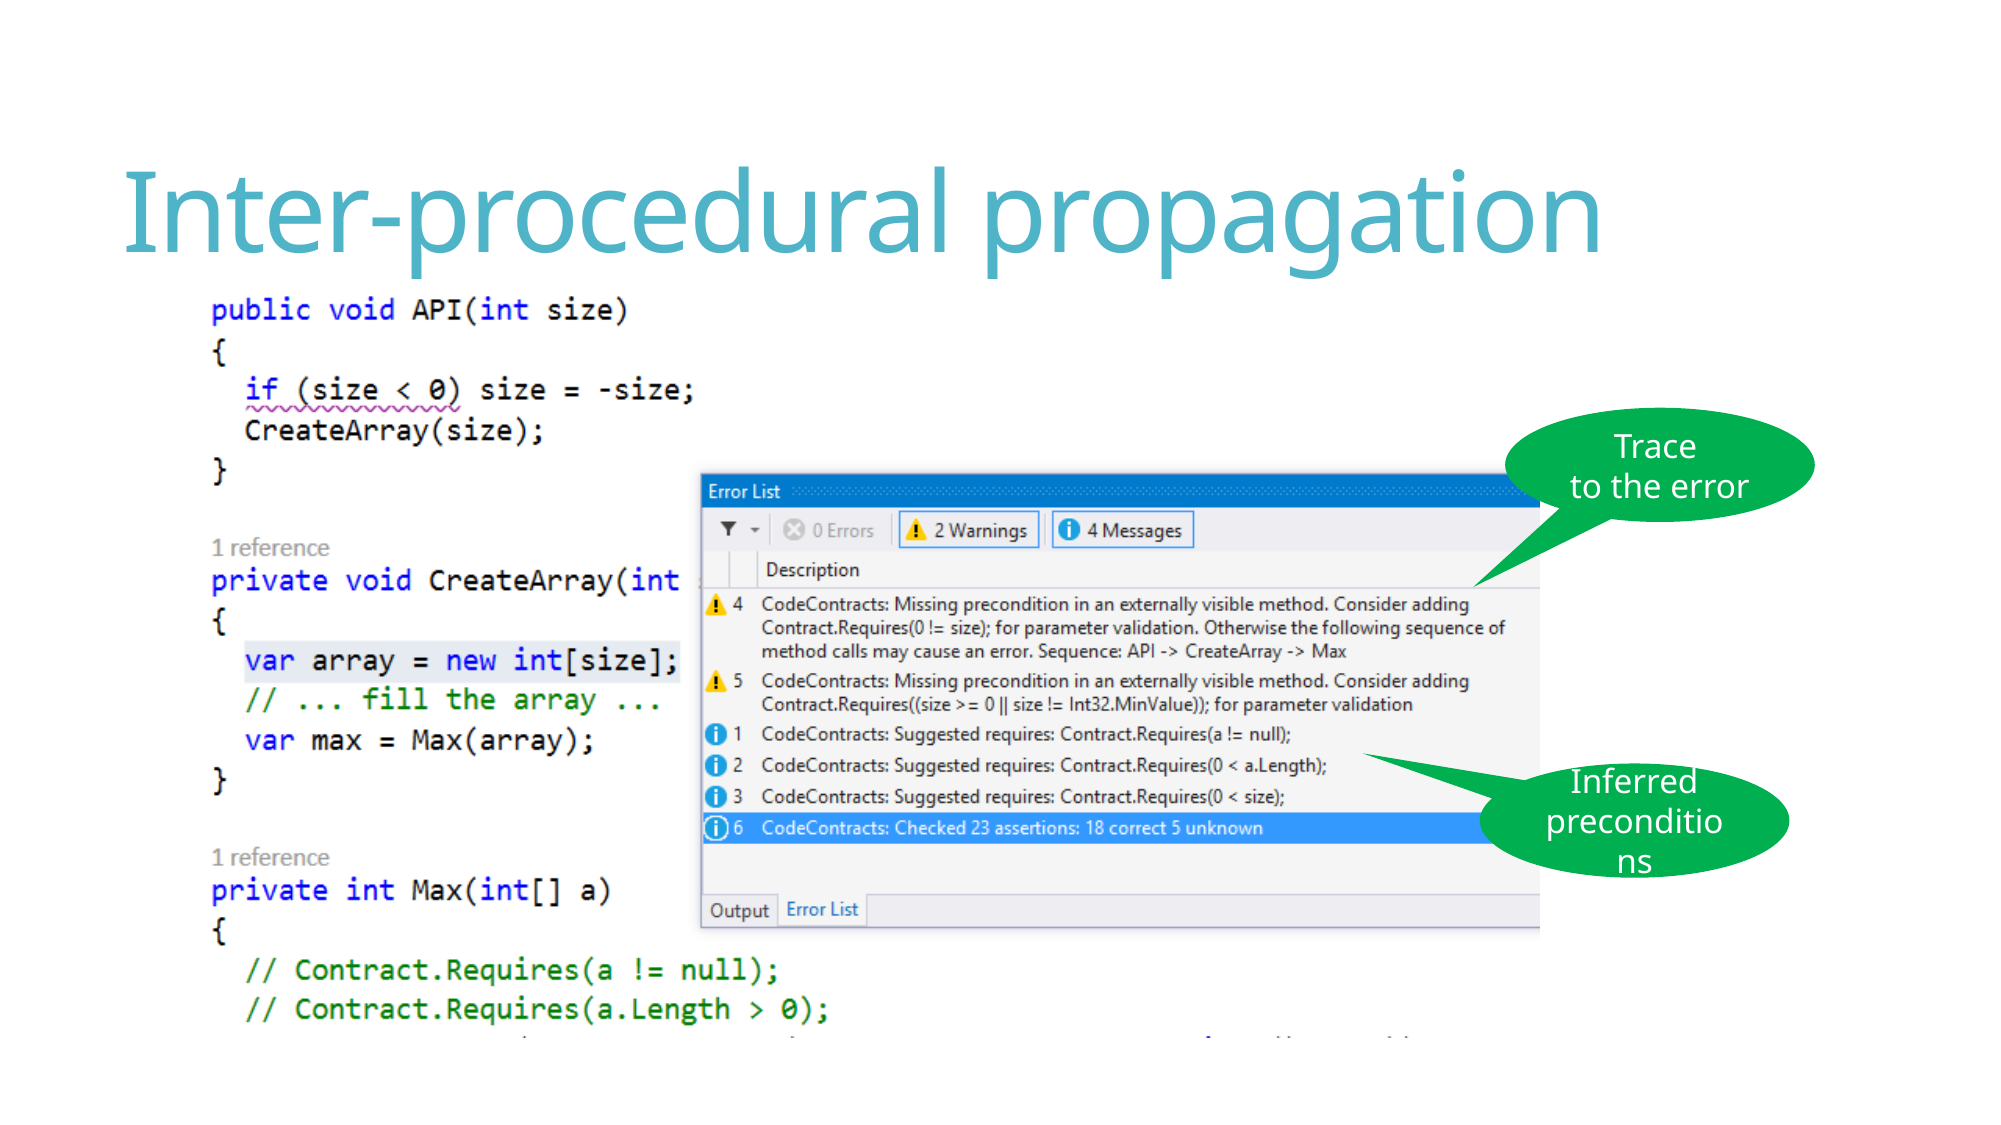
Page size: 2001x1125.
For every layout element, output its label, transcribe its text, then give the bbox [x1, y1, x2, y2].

picture [202, 295, 1541, 1039]
title Inter-procedural propagation [107, 81, 1875, 354]
text_box Trace to the error [1541, 406, 1816, 555]
text_box Inferred preconditions [1541, 762, 1791, 879]
